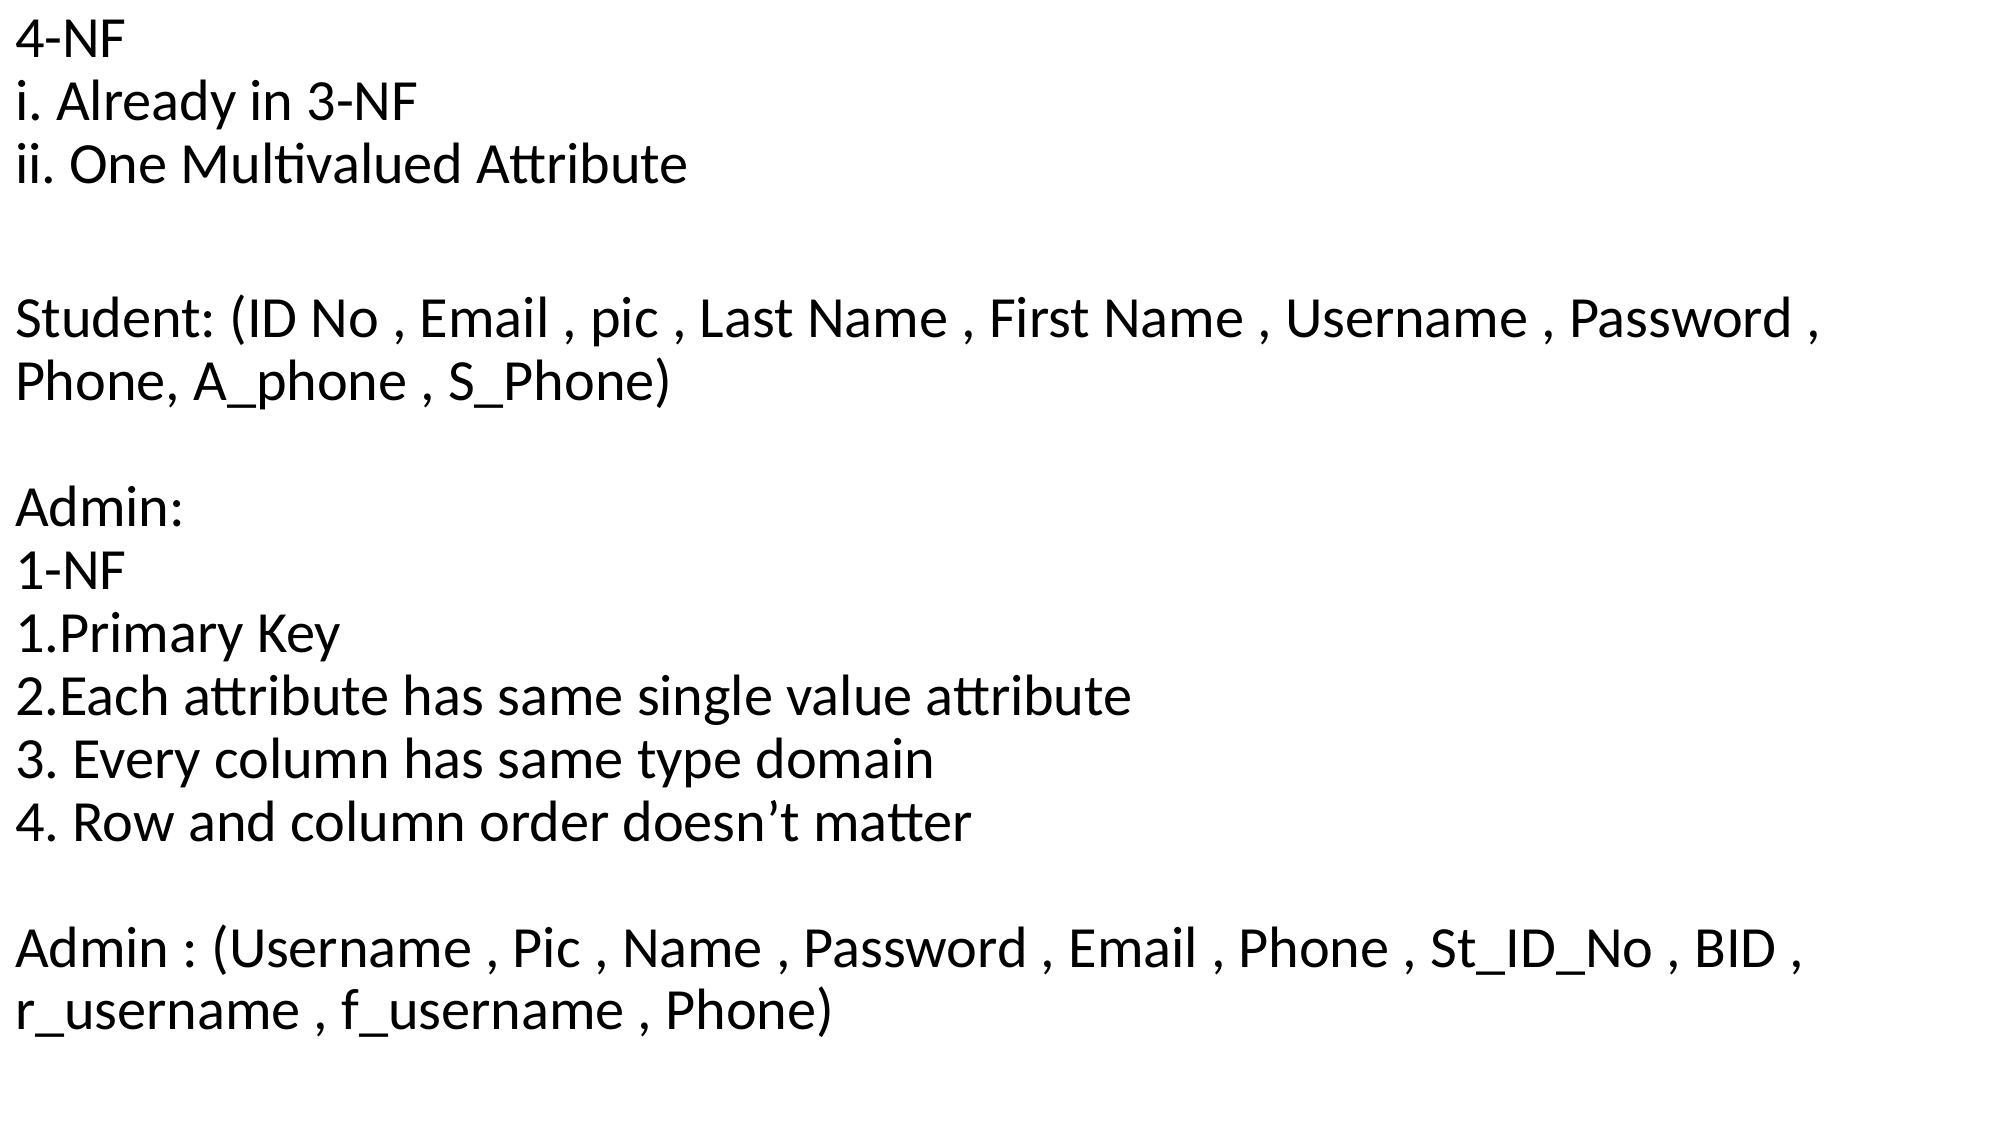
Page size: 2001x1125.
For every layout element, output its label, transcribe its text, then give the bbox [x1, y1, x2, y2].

list 4-NF i. Already in 3-NF ii. One Multivalued Attribute Student: (ID No , Email , pic , Last Name , First Name , Username , Password , Phone, A_phone , S_Phone) Admin: 1-NF 1.Primary Key 2.Each attribute has same single value attribute 3. Every column has same type domain 4. Row and column order doesn’t matter Admin : (Username , Pic , Name , Password , Email , Phone , St_ID_No , BID , r_username , f_username , Phone) [0, 0, 2000, 1125]
